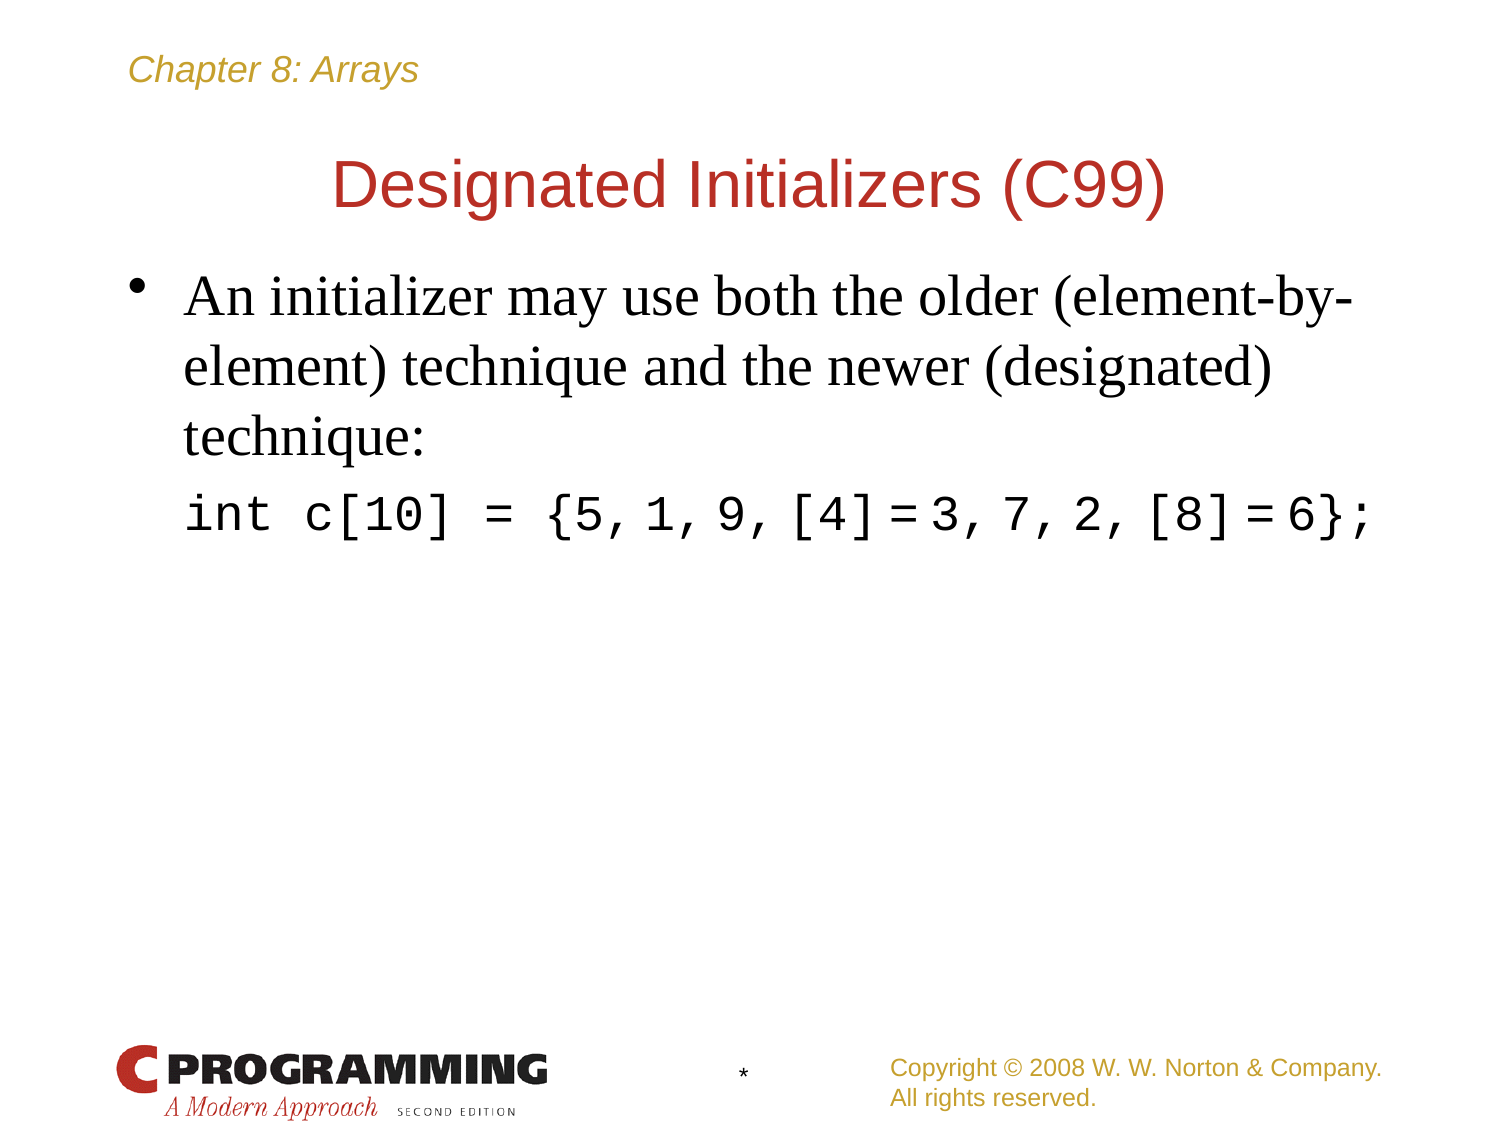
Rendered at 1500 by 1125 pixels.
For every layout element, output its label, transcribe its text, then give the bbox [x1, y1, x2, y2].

list An initializer may use both the older (element-by-element) technique and the newer (designated) technique: int c[10] = {5, 1, 9, [4] = 3, 7, 2, [8] = 6}; [112, 249, 1400, 1038]
title Designated Initializers (C99) [112, 125, 1388, 238]
text_box Copyright © 2008 W. W. Norton & Company. All rights reserved. [874, 1043, 1388, 1119]
text_box * [687, 1050, 800, 1100]
picture [112, 1041, 550, 1123]
